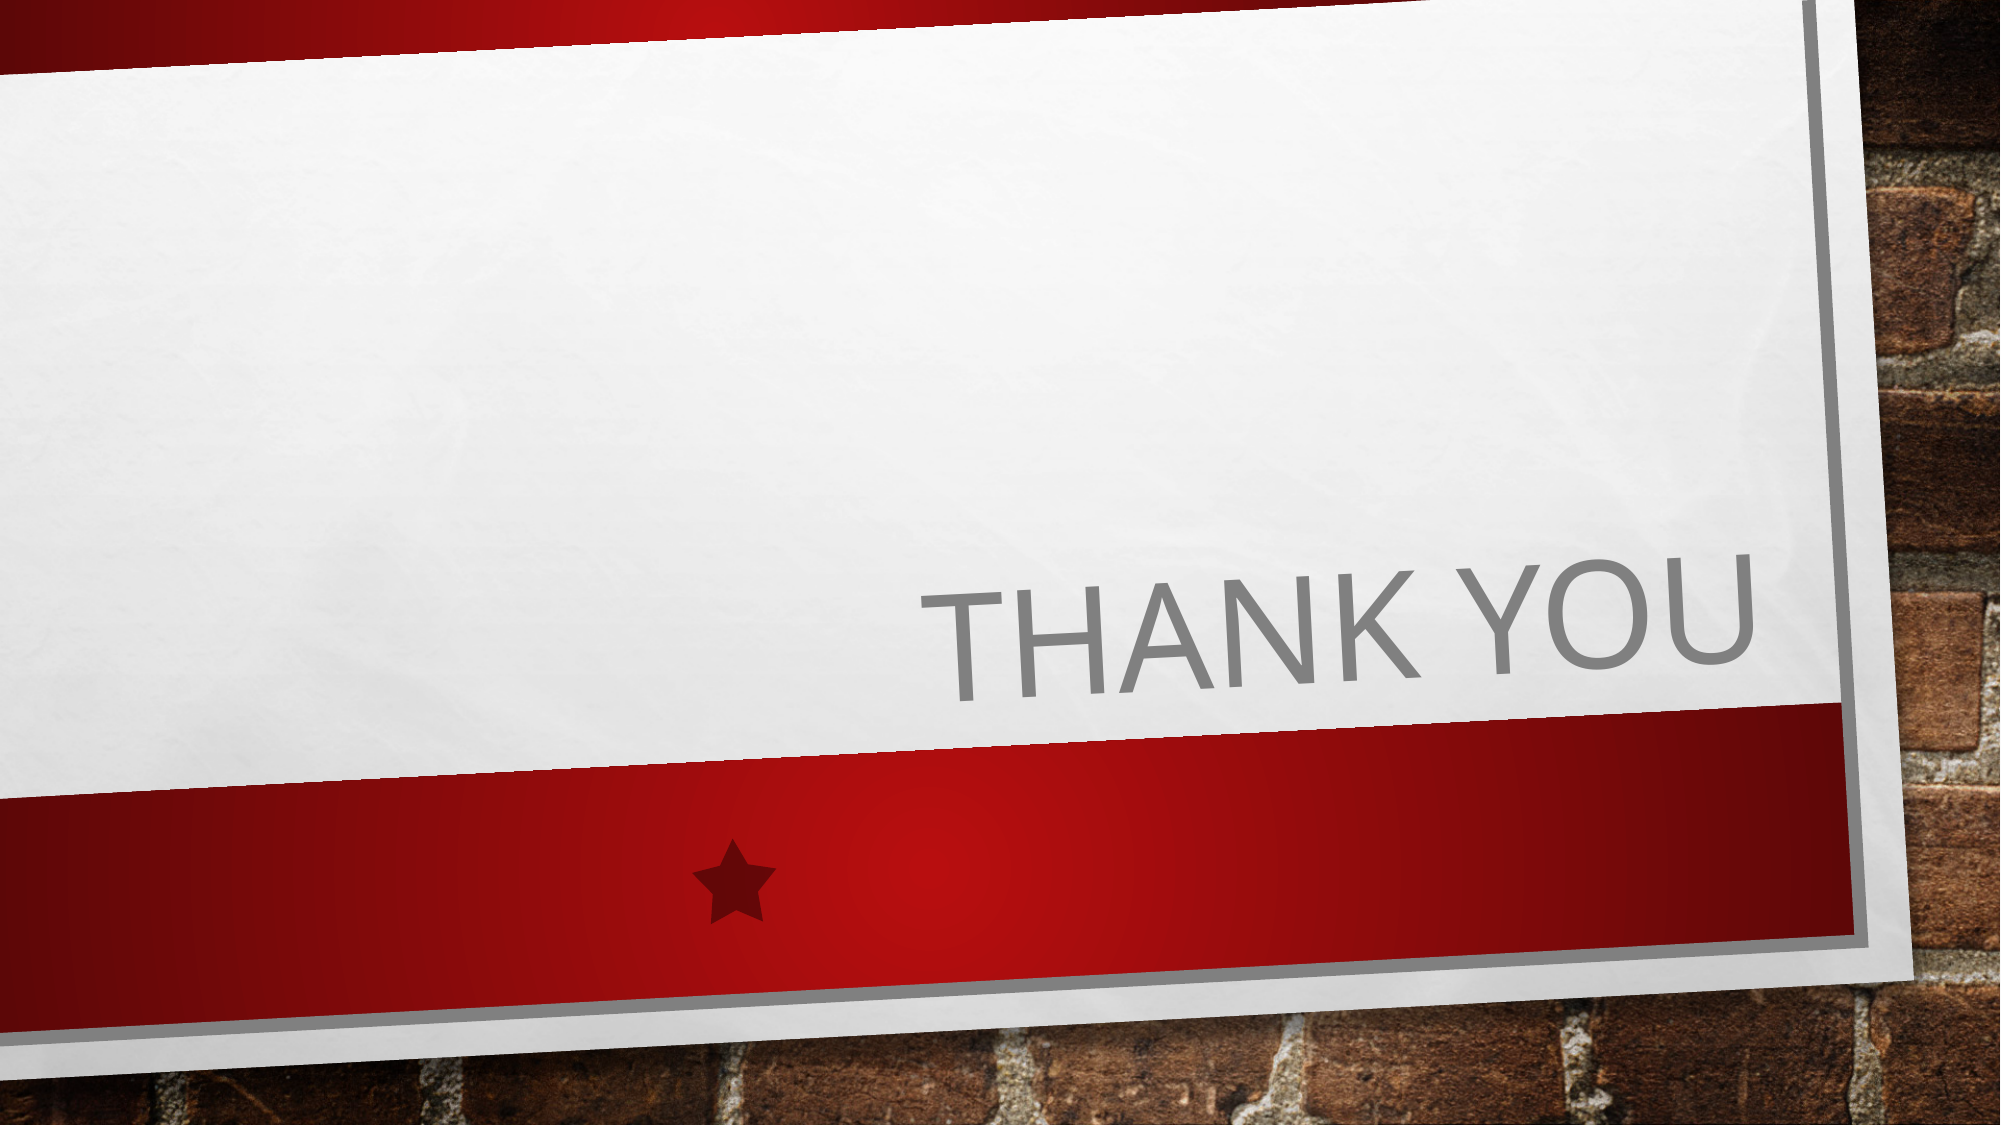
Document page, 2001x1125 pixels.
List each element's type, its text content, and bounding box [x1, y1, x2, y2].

subtitle THANK YOU [176, 464, 1780, 639]
picture [0, 0, 2000, 1125]
